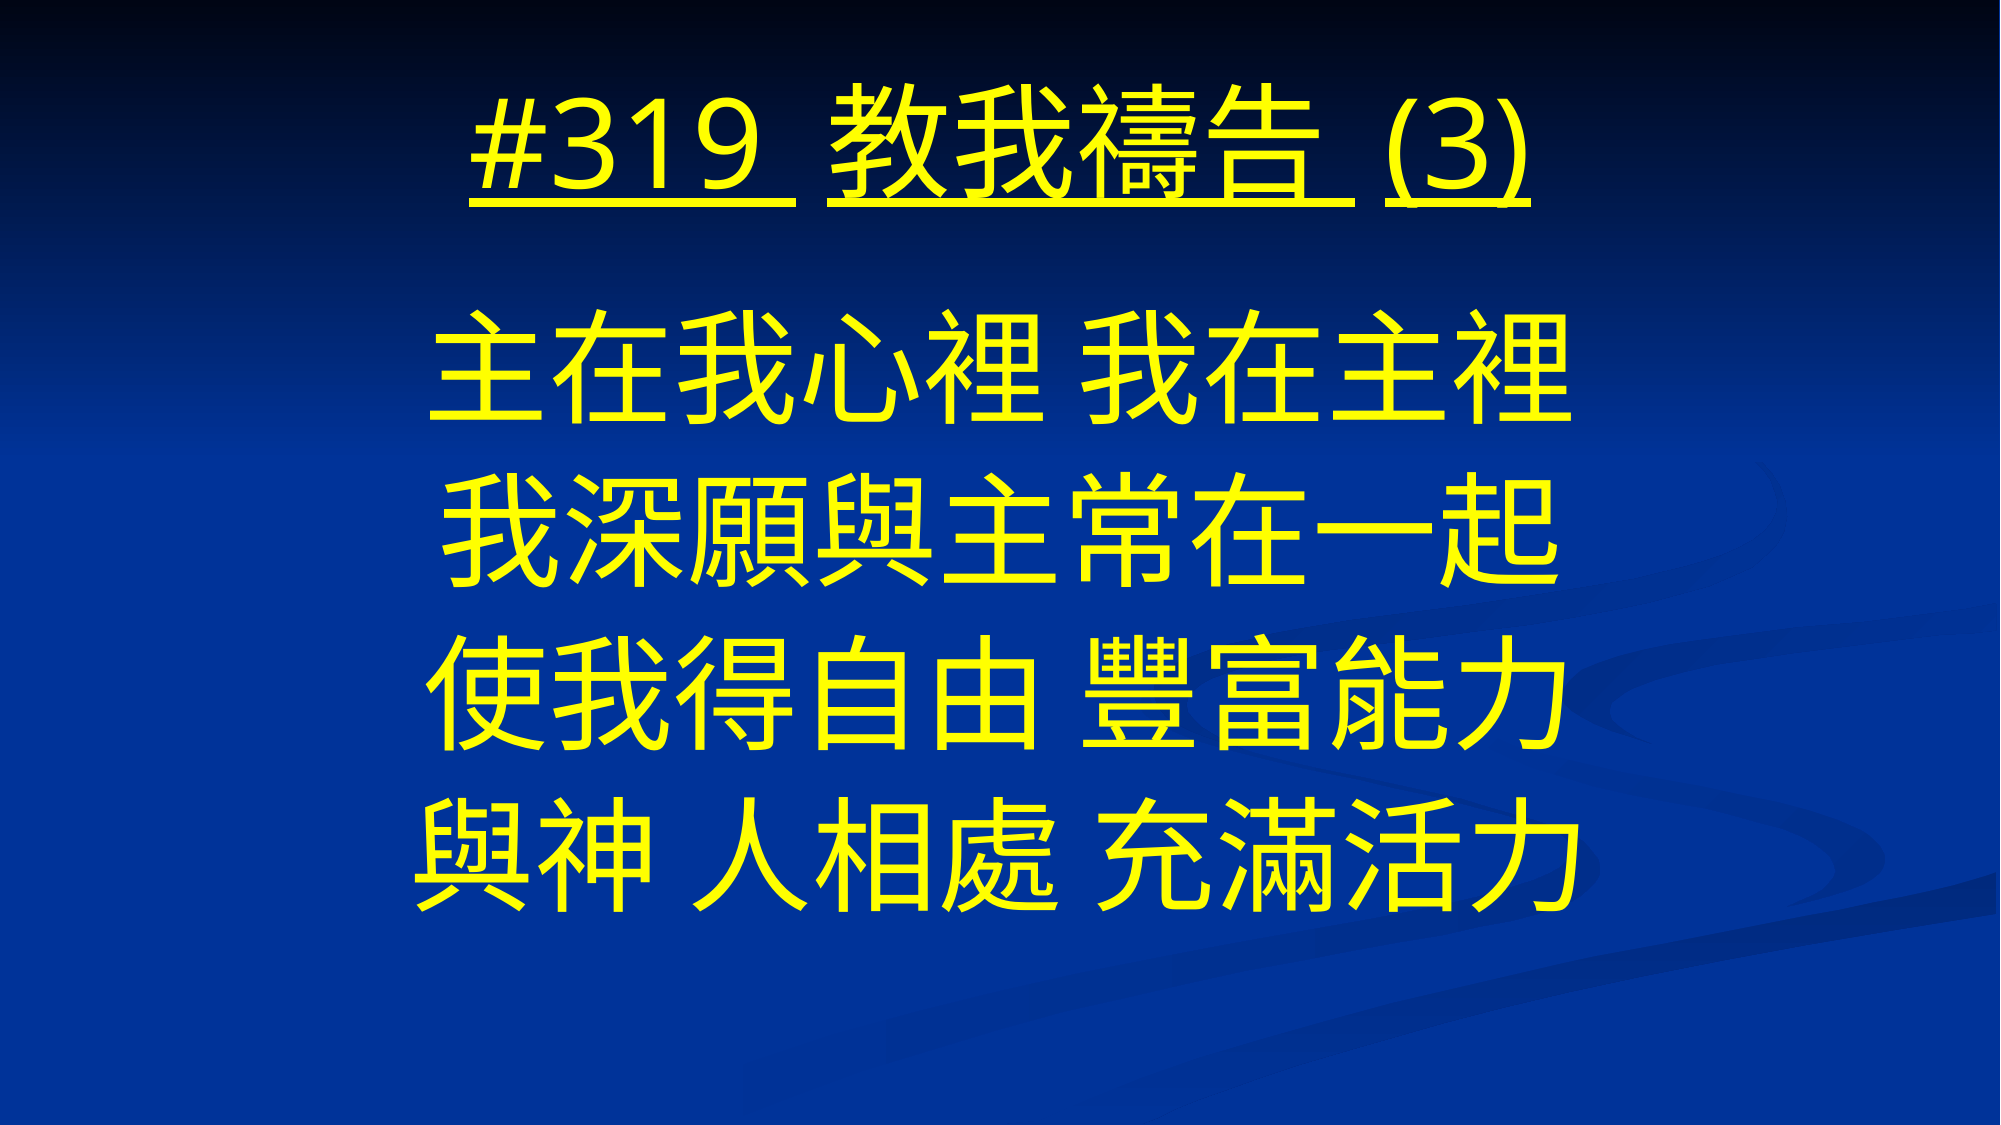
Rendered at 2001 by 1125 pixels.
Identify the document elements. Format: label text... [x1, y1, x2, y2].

list 主在我心裡 我在主裡 我深願與主常在一起 使我得自由 豐富能力 與神 人相處 充滿活力 [54, 282, 1945, 1025]
title #319 教我禱告 (3) [99, 45, 1900, 233]
